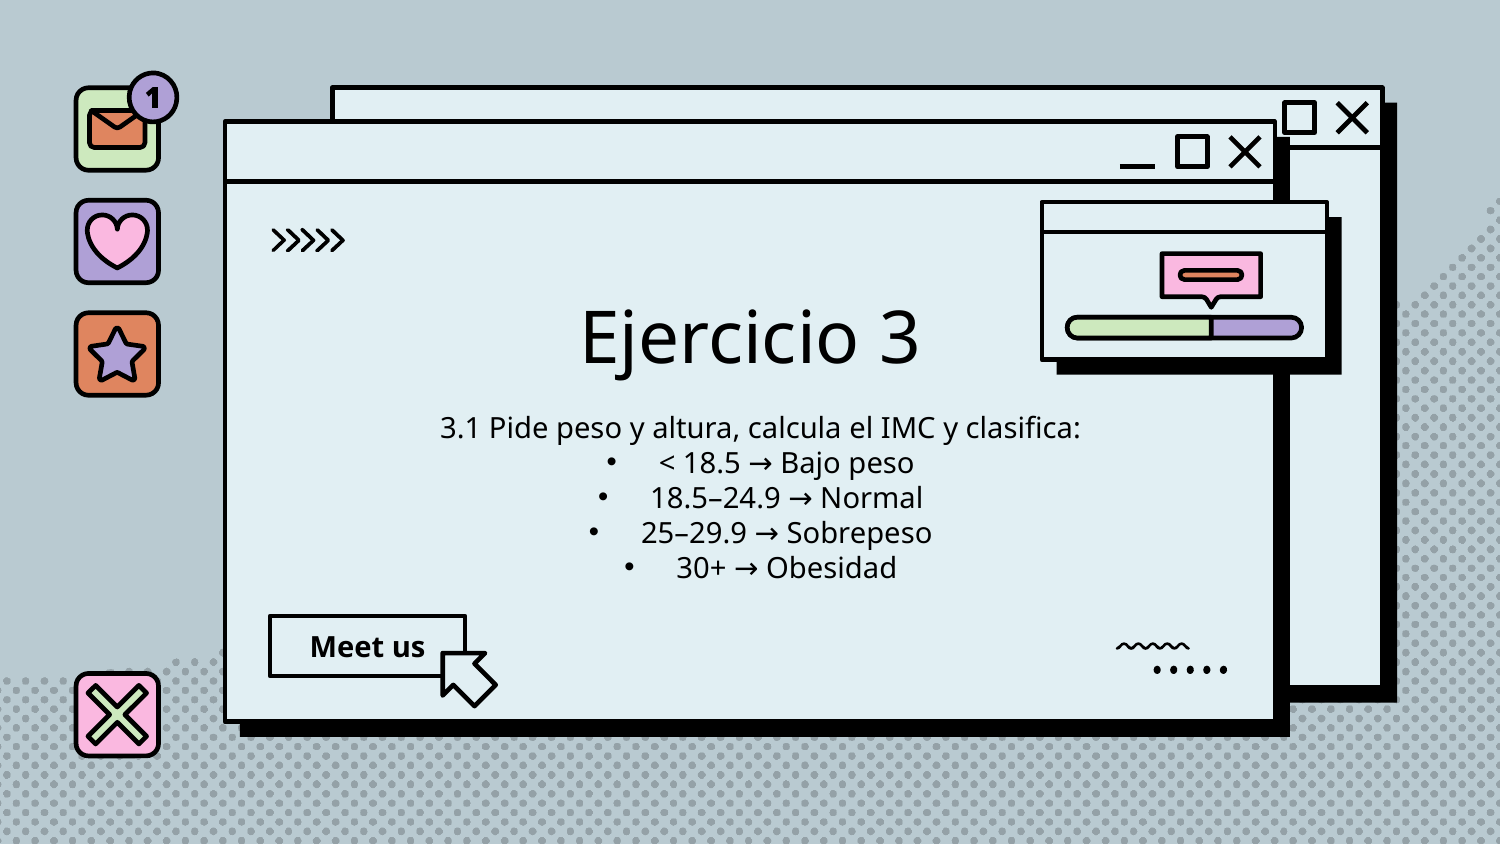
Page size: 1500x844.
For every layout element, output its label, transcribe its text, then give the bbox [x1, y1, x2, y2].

text_box [330, 228, 345, 252]
text_box [442, 653, 496, 707]
text_box [1186, 665, 1194, 674]
title Ejercicio 3 [337, 275, 1163, 389]
text_box [1203, 665, 1211, 674]
text_box [1153, 665, 1161, 674]
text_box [66, 663, 169, 766]
text_box [285, 228, 301, 252]
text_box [75, 312, 159, 396]
text_box [300, 227, 316, 252]
text_box [271, 228, 287, 252]
text_box [1170, 665, 1178, 674]
subtitle 3.1 Pide peso y altura, calcula el IMC y clasifica: < 18.5 → Bajo peso 18.5–24.9 → Normal 25–29.9 → Sobrepeso 30+ → Obesidad [336, 394, 1162, 545]
text_box [1115, 642, 1190, 650]
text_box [75, 199, 159, 283]
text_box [75, 72, 180, 171]
text_box [1219, 665, 1228, 674]
text_box Meet us [270, 616, 466, 676]
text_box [1041, 201, 1342, 375]
text_box [315, 228, 330, 252]
